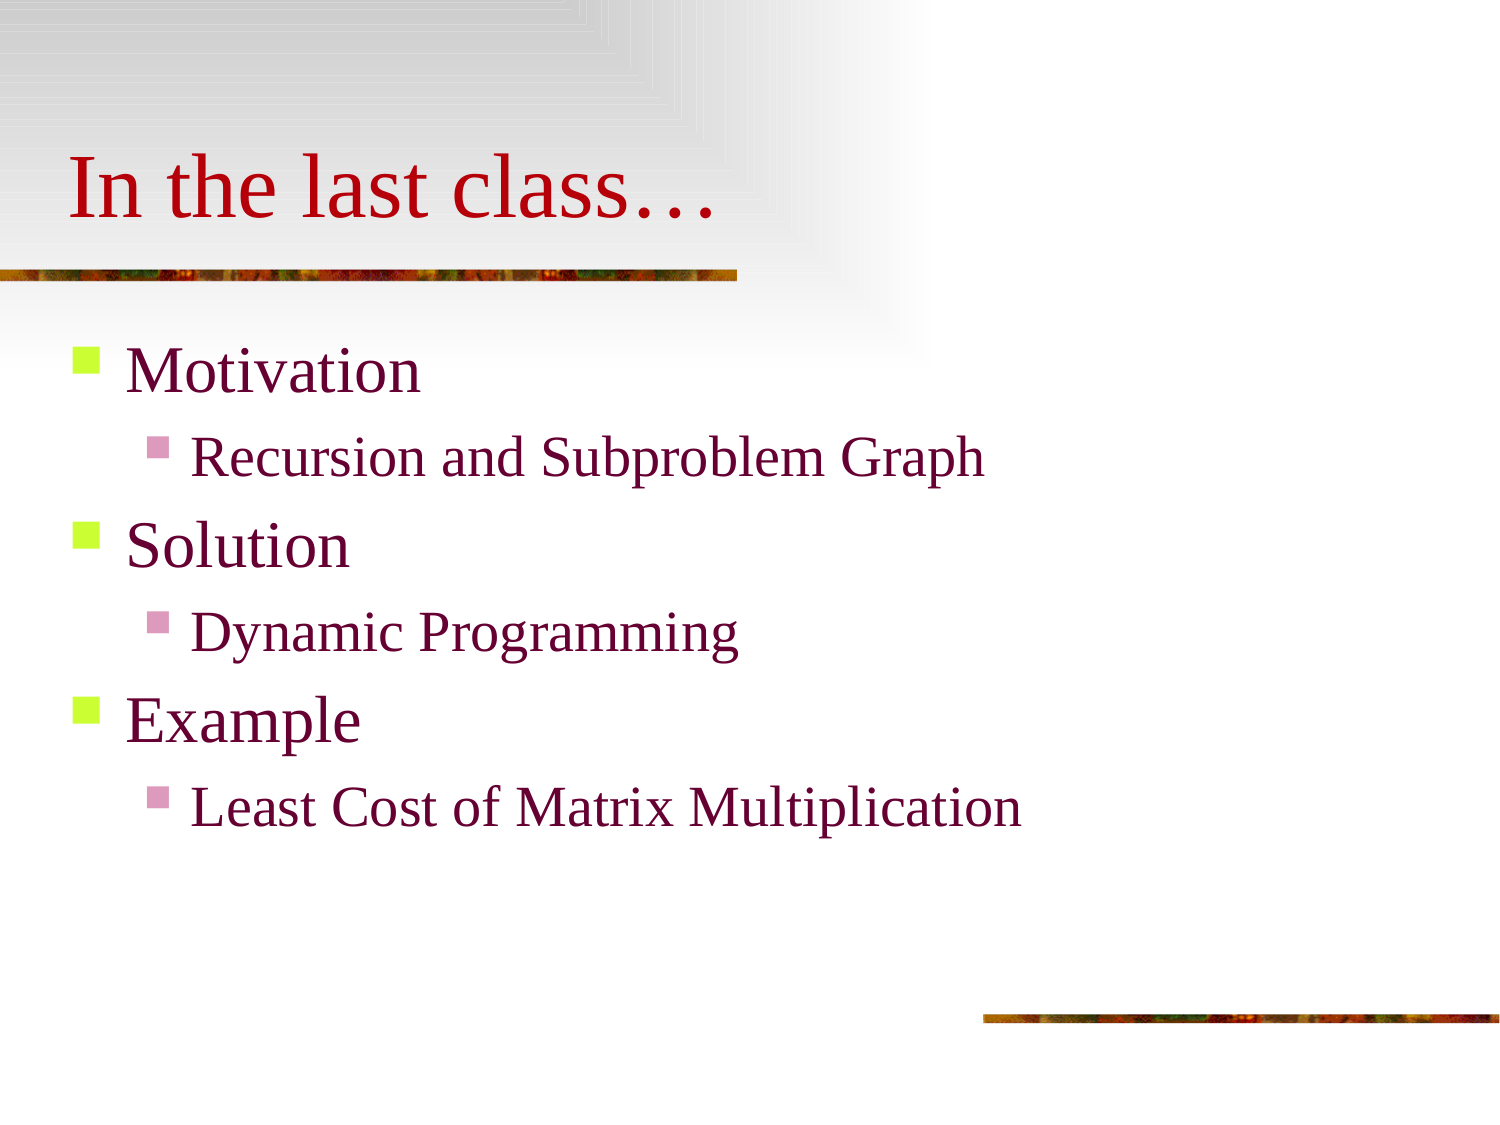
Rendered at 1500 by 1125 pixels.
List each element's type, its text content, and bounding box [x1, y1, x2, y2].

picture [0, 268, 737, 285]
title In the last class… [52, 118, 1469, 244]
picture [983, 1013, 1500, 1026]
list Motivation Recursion and Subproblem Graph Solution Dynamic Programming Example Least Cost of Matrix Multiplication [53, 318, 1401, 994]
